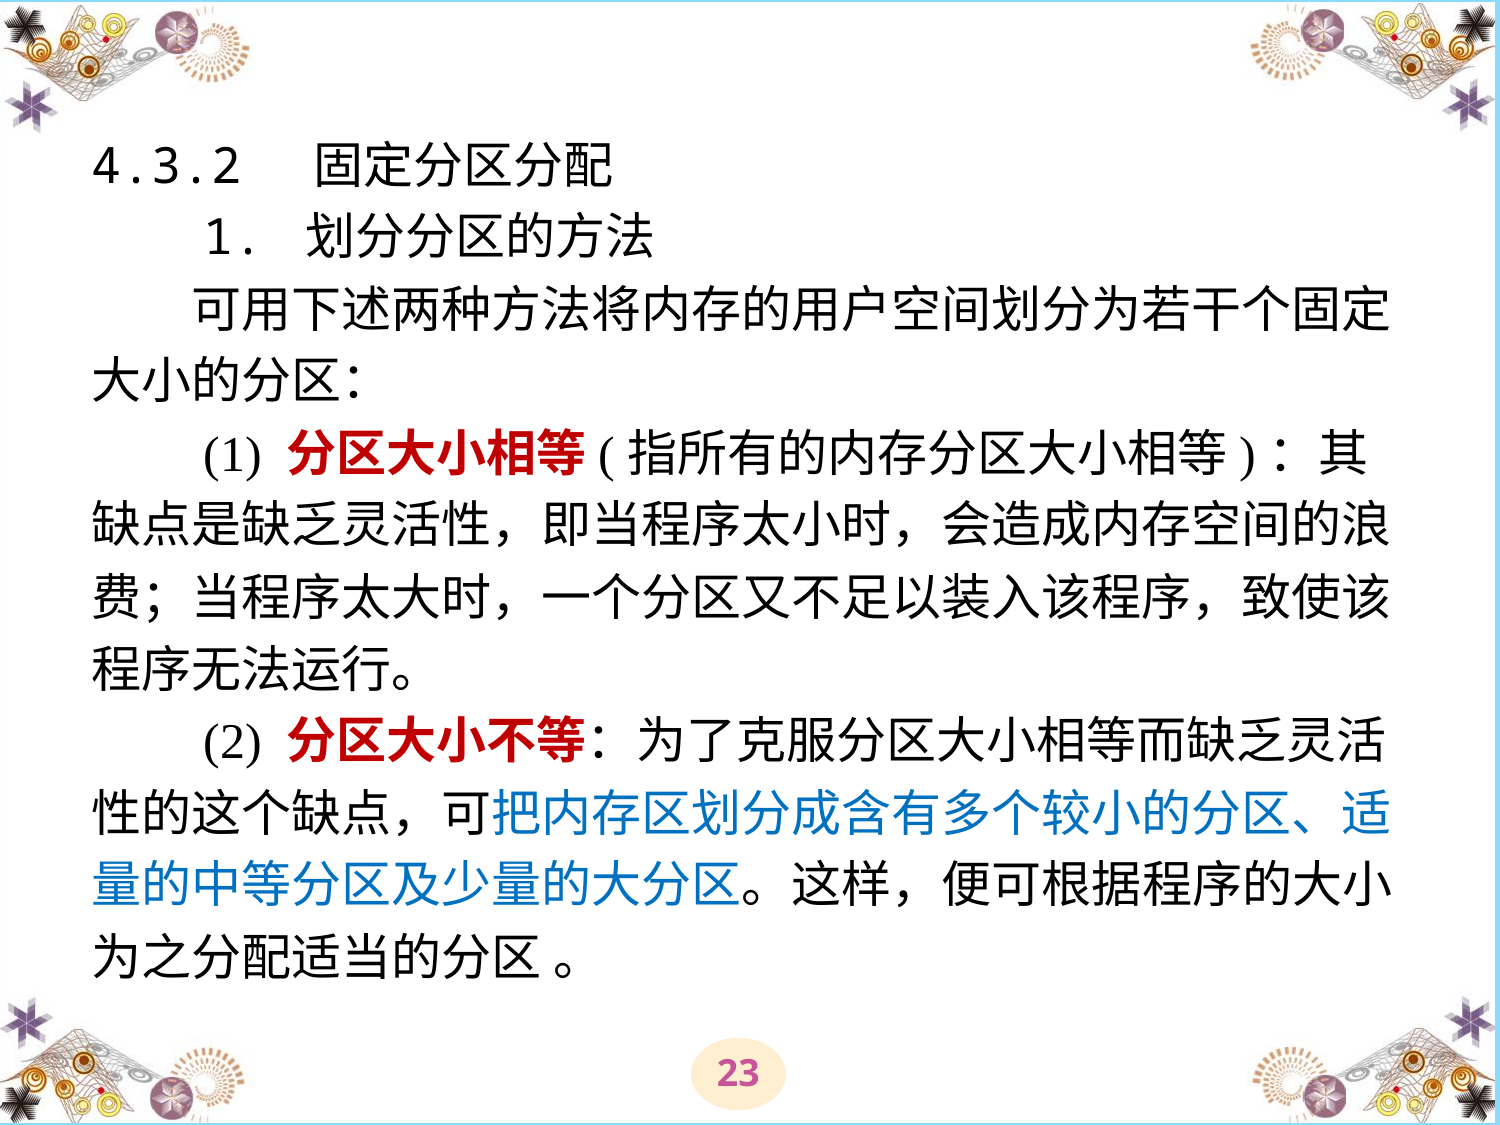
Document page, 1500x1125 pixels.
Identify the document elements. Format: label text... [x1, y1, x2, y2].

picture [0, 2, 1495, 1123]
title 4.3.2 固定分区分配 1. 划分分区的方法 可用下述两种方法将内存的用户空间划分为若干个固定大小的分区： (1) 分区大小相等(指所有的内存分区大小相等)：其缺点是缺乏灵活性，即当程序太小时，会造成内存空间的浪费；当程序太大时，一个分区又不足以装入该程序，致使该程序无法运行。 (2) 分区大小不等：为了克服分区大小相等而缺乏灵活性的这个缺点，可把内存区划分成含有多个较小的分区、适量的中等分区及少量的大分区。这样，便可根据程序的大小为之分配适当的分区 。 [76, 113, 1424, 1024]
